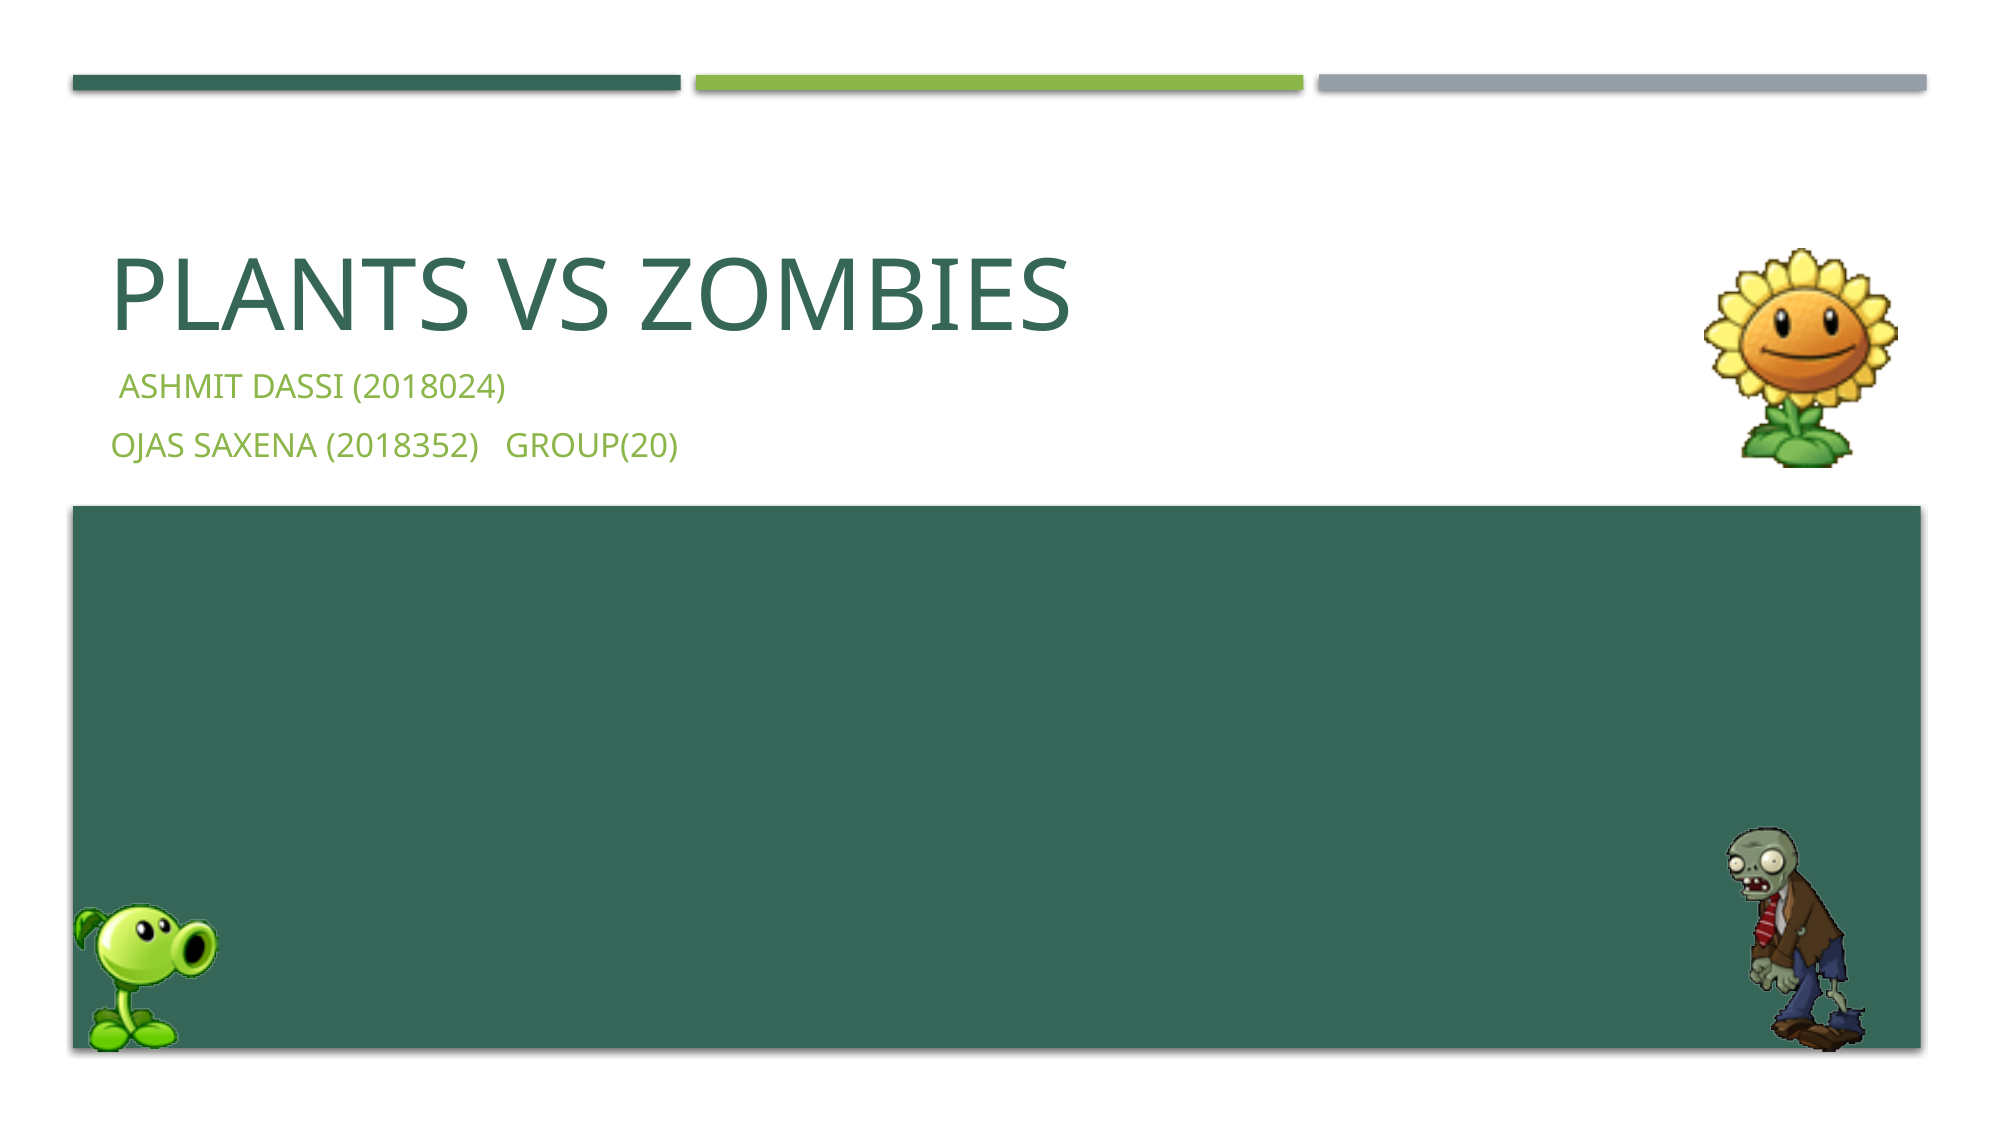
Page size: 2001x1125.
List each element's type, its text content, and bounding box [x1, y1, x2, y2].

title Plants vs zombies [93, 115, 1898, 358]
picture [1721, 821, 1865, 1052]
picture [1703, 247, 1898, 468]
subtitle Ashmit Dassi (2018024) Ojas saxena (2018352) group(20) [95, 357, 1899, 481]
picture [66, 899, 219, 1052]
